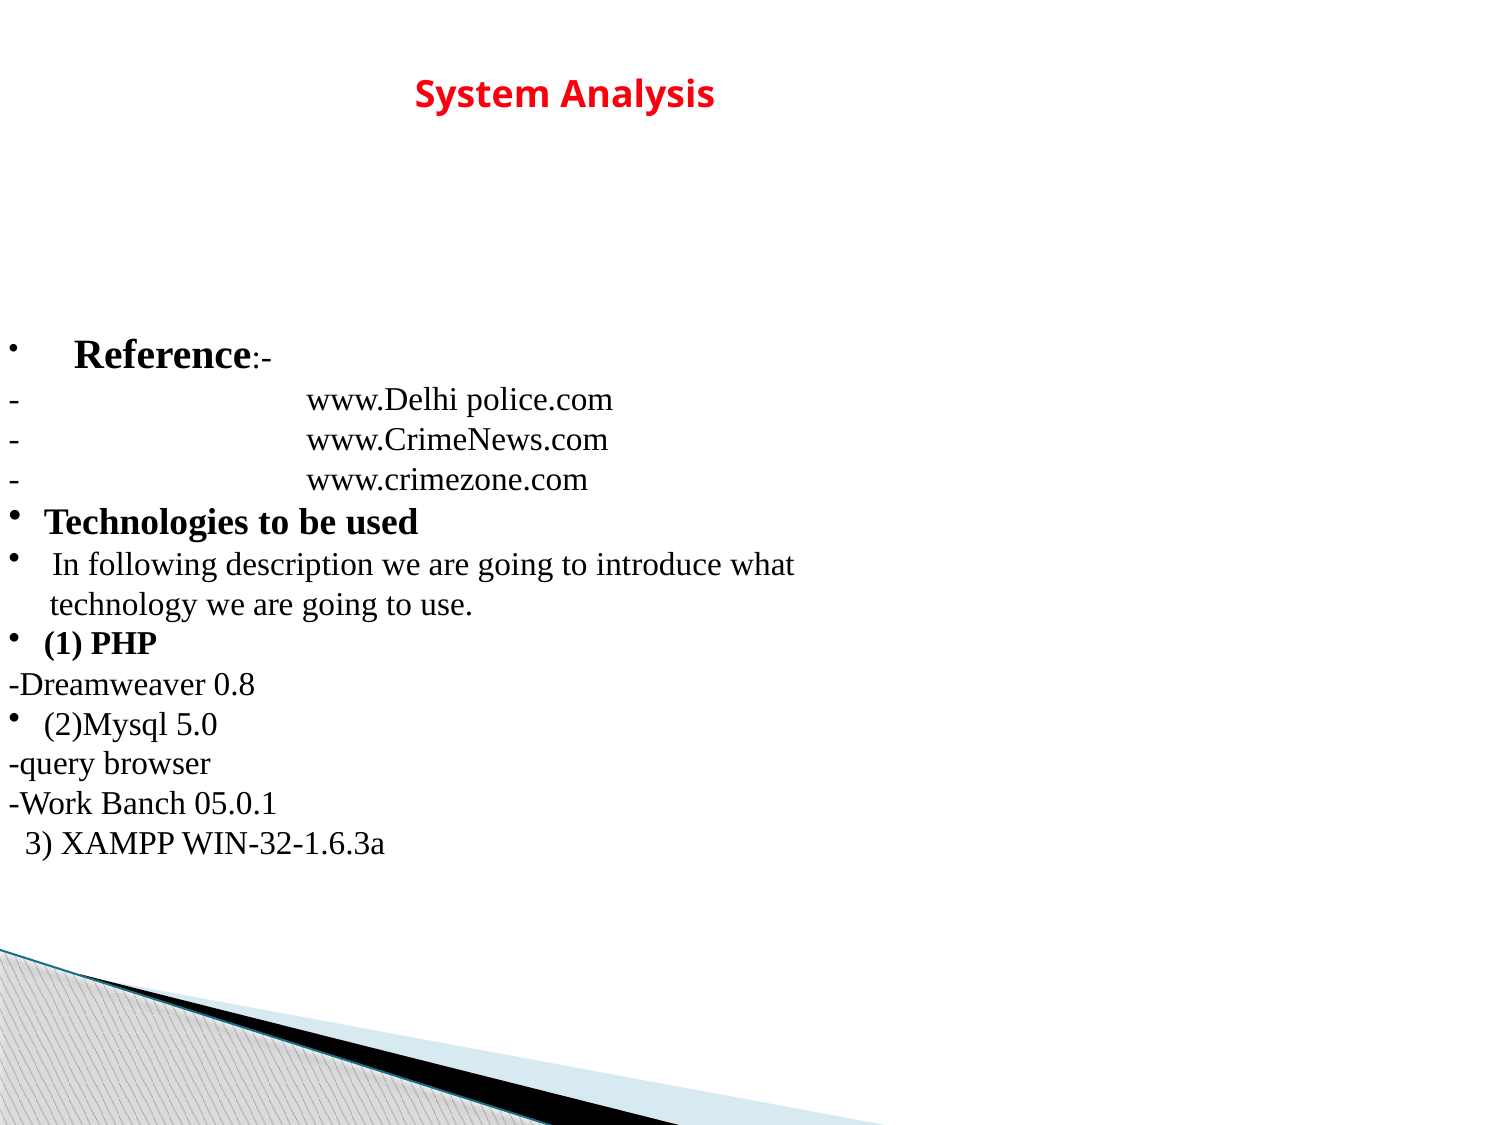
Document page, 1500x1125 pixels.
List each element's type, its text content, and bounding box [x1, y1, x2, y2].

text_box Reference:- - www.Delhi police.com - www.CrimeNews.com - www.crimezone.com Technologies to be used In following description we are going to introduce what technology we are going to use. (1) PHP -Dreamweaver 0.8 (2)Mysql 5.0 -query browser -Work Banch 05.0.1 3) XAMPP WIN-32-1.6.3a [0, 5, 844, 909]
text_box [0, 3, 1500, 703]
